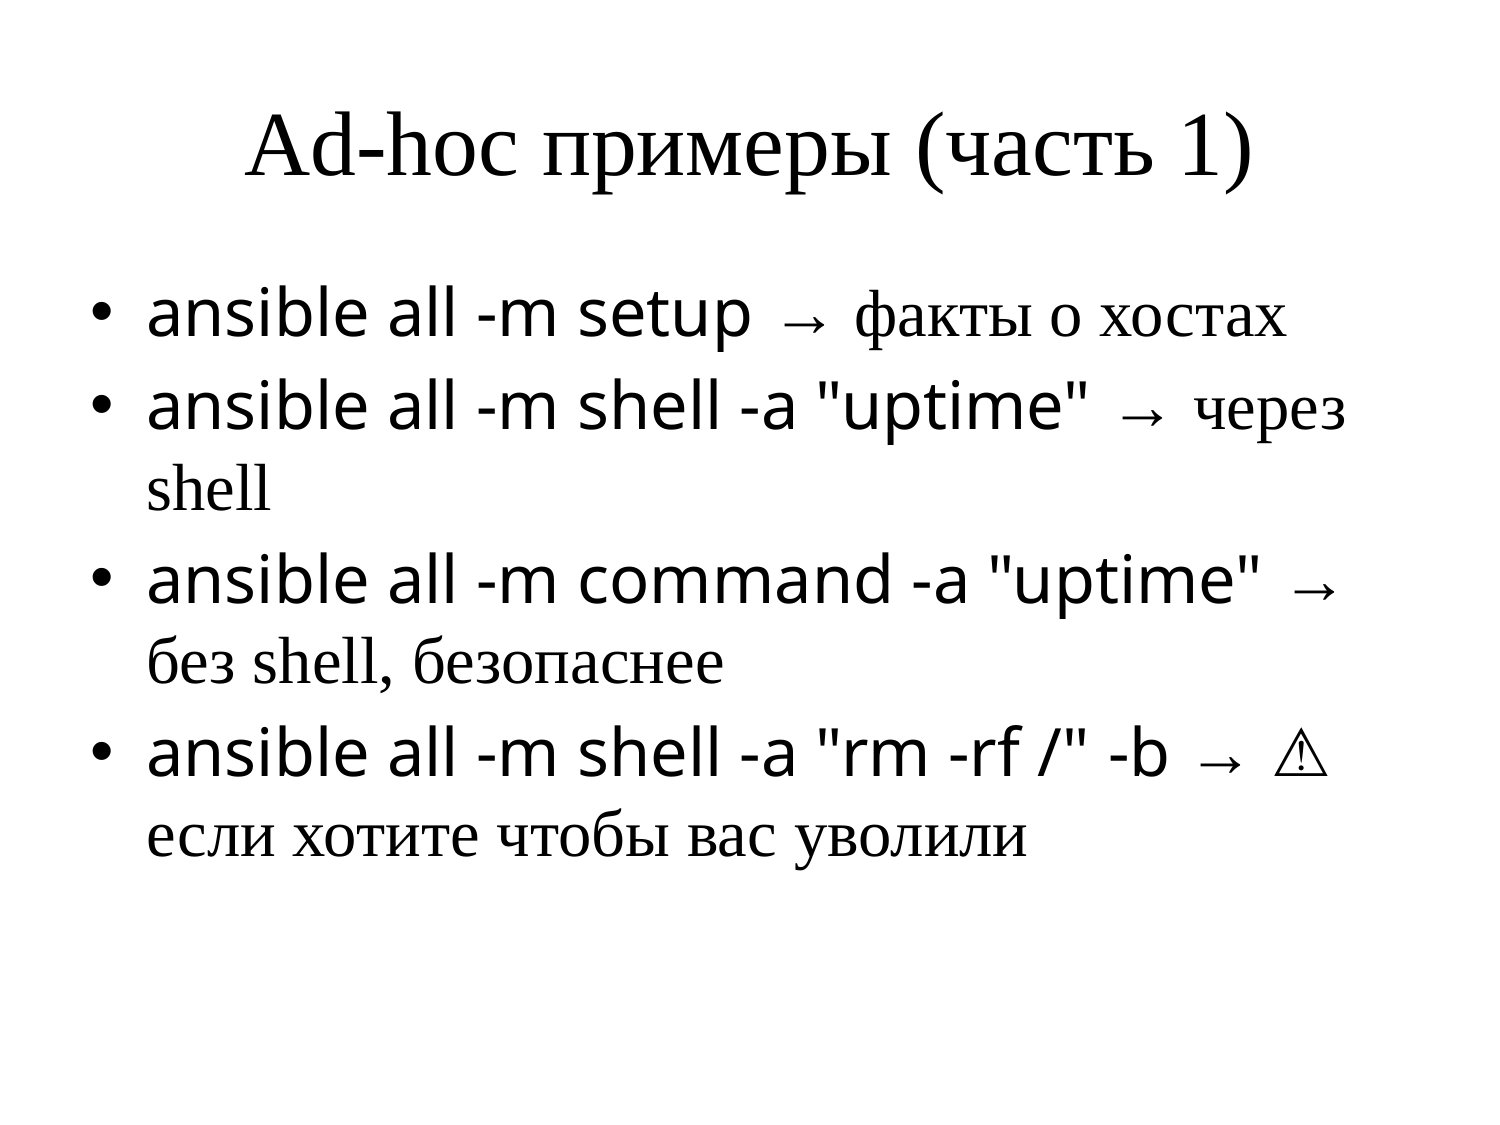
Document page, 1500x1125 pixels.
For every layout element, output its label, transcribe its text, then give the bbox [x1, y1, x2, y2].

title Ad-hoc примеры (часть 1) [75, 45, 1425, 233]
list ansible all -m setup → факты о хостах ansible all -m shell -a "uptime" → через shell ansible all -m command -a "uptime" → без shell, безопаснее ansible all -m shell -a "rm -rf /" -b → ⚠️ если хотите чтобы вас уволили [75, 262, 1425, 1005]
